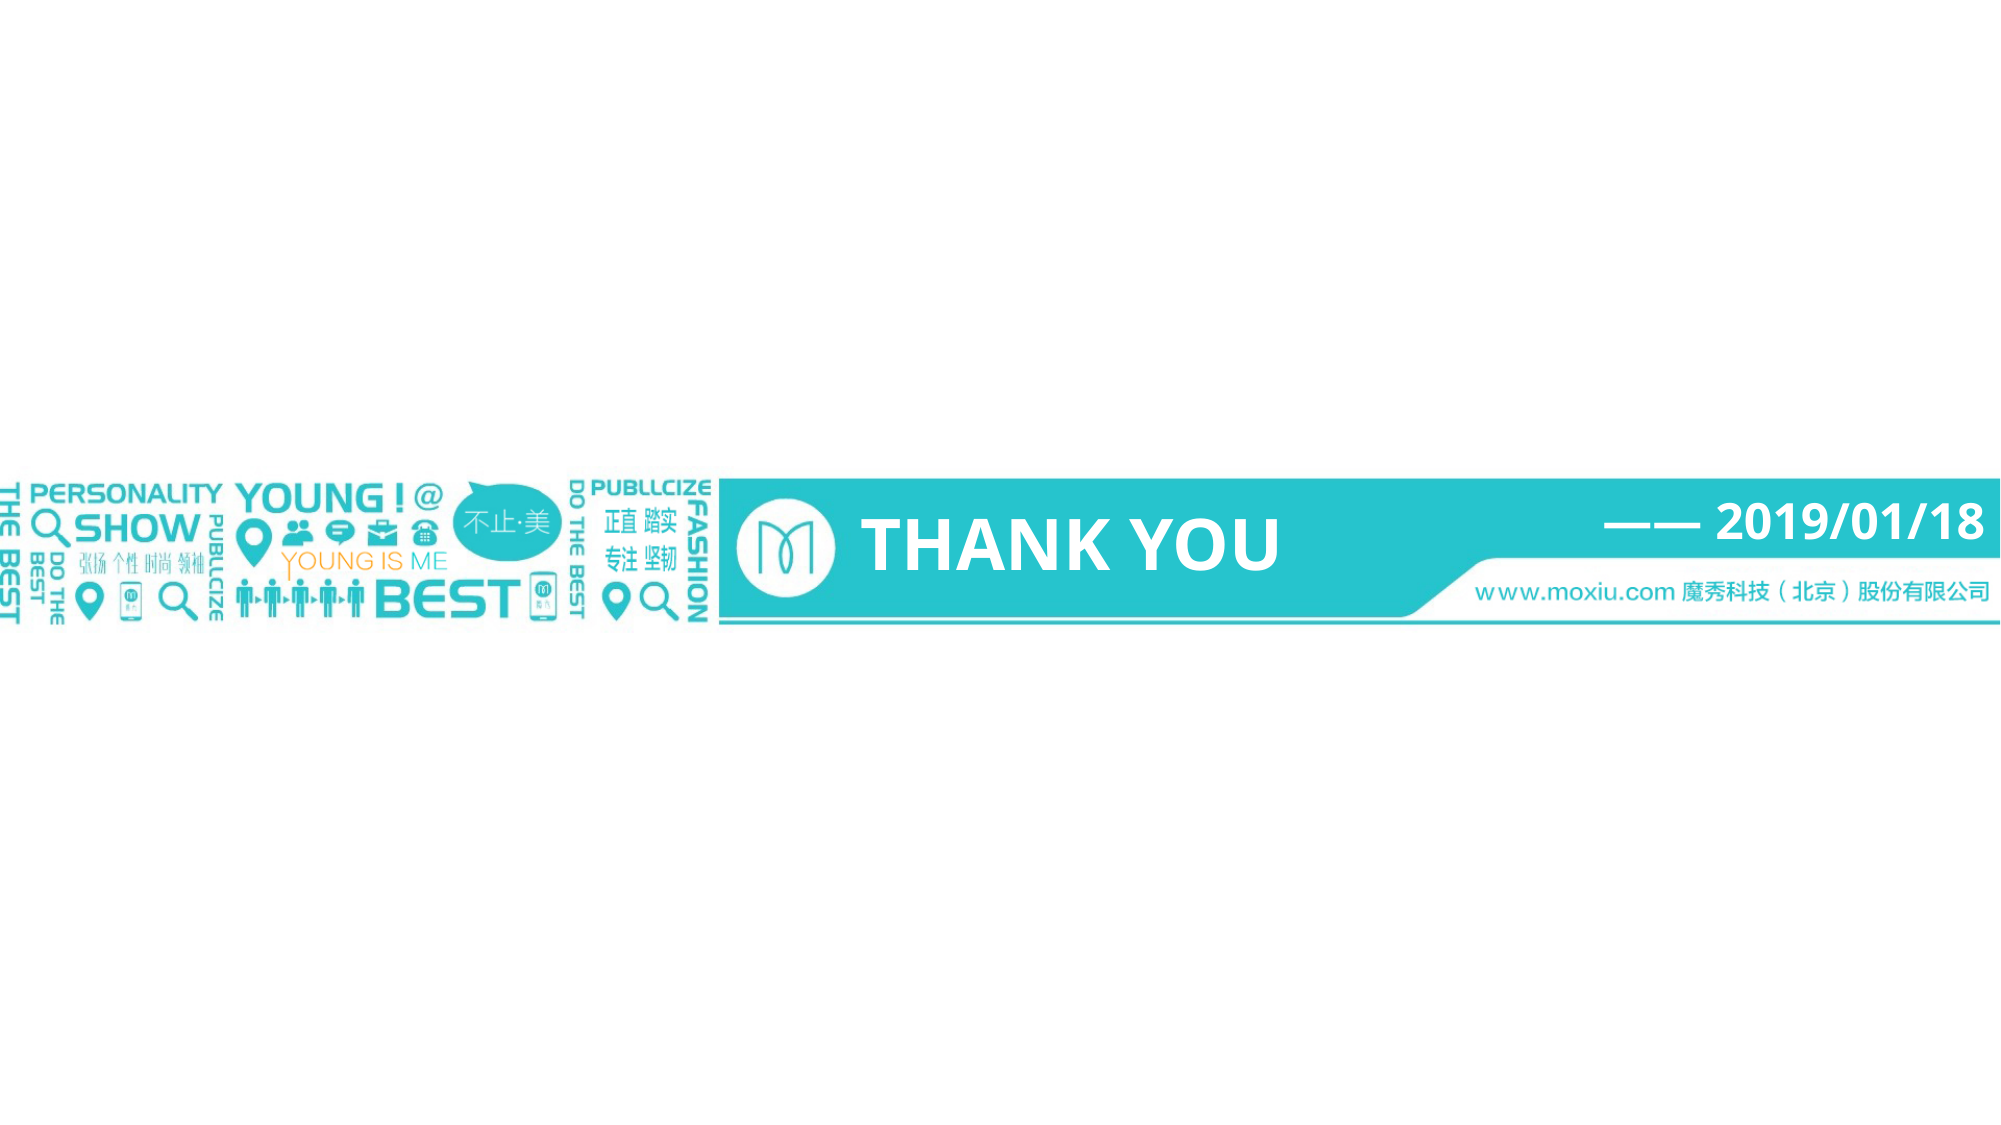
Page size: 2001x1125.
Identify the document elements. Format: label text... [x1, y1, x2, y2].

picture [0, 0, 2001, 1125]
subtitle —— 2019/01/18 [1492, 482, 2000, 561]
title THANK YOU [845, 500, 1413, 593]
